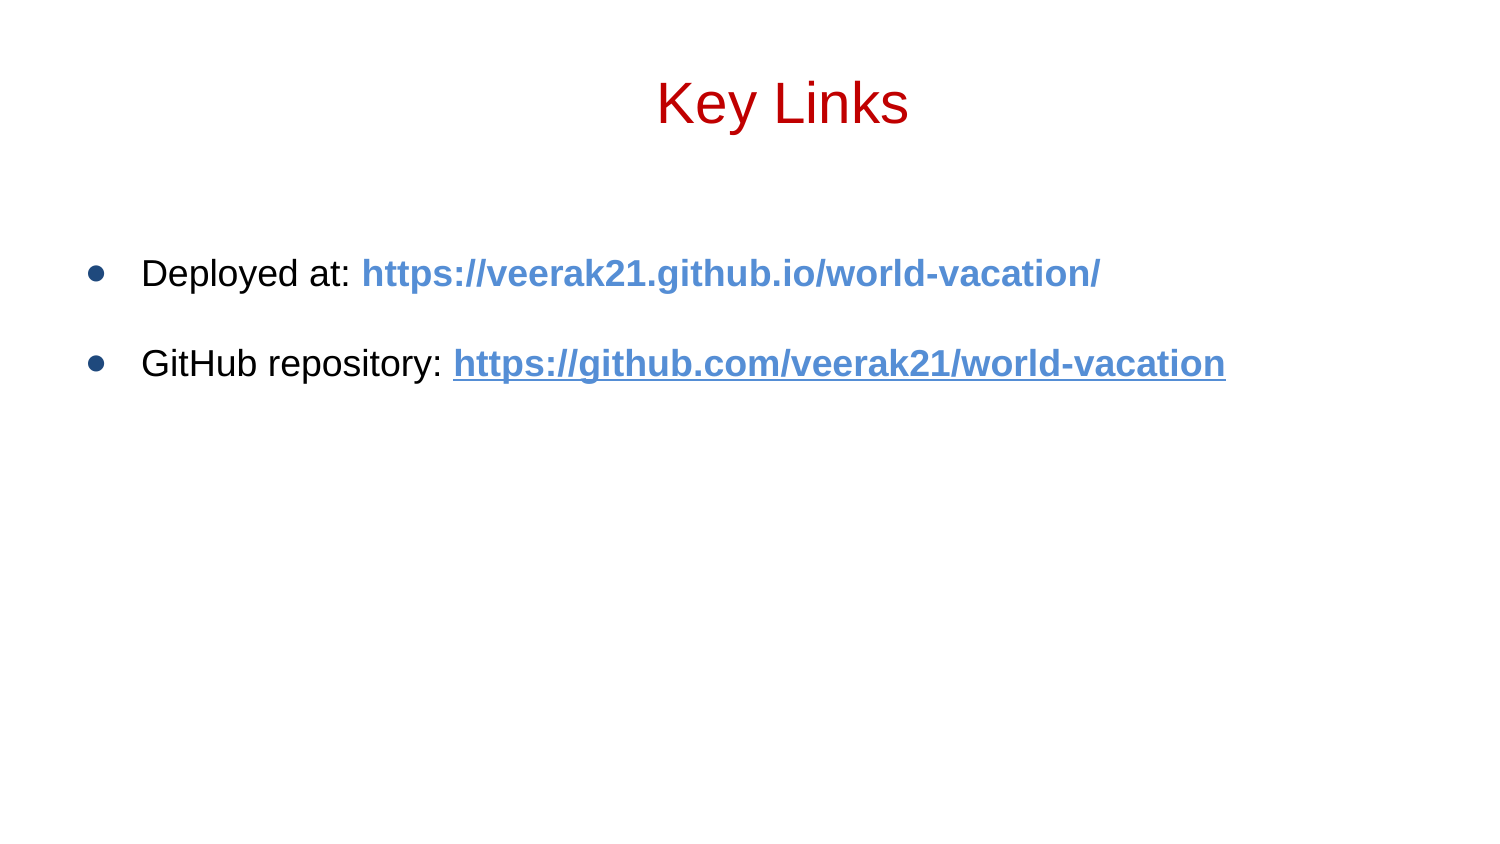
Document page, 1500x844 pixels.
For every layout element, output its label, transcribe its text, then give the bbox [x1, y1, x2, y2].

list Deployed at: https://veerak21.github.io/world-vacation/ GitHub repository: https://github.com/veerak21/world-vacation [51, 189, 1449, 422]
text_box Key Links [387, 41, 1180, 160]
